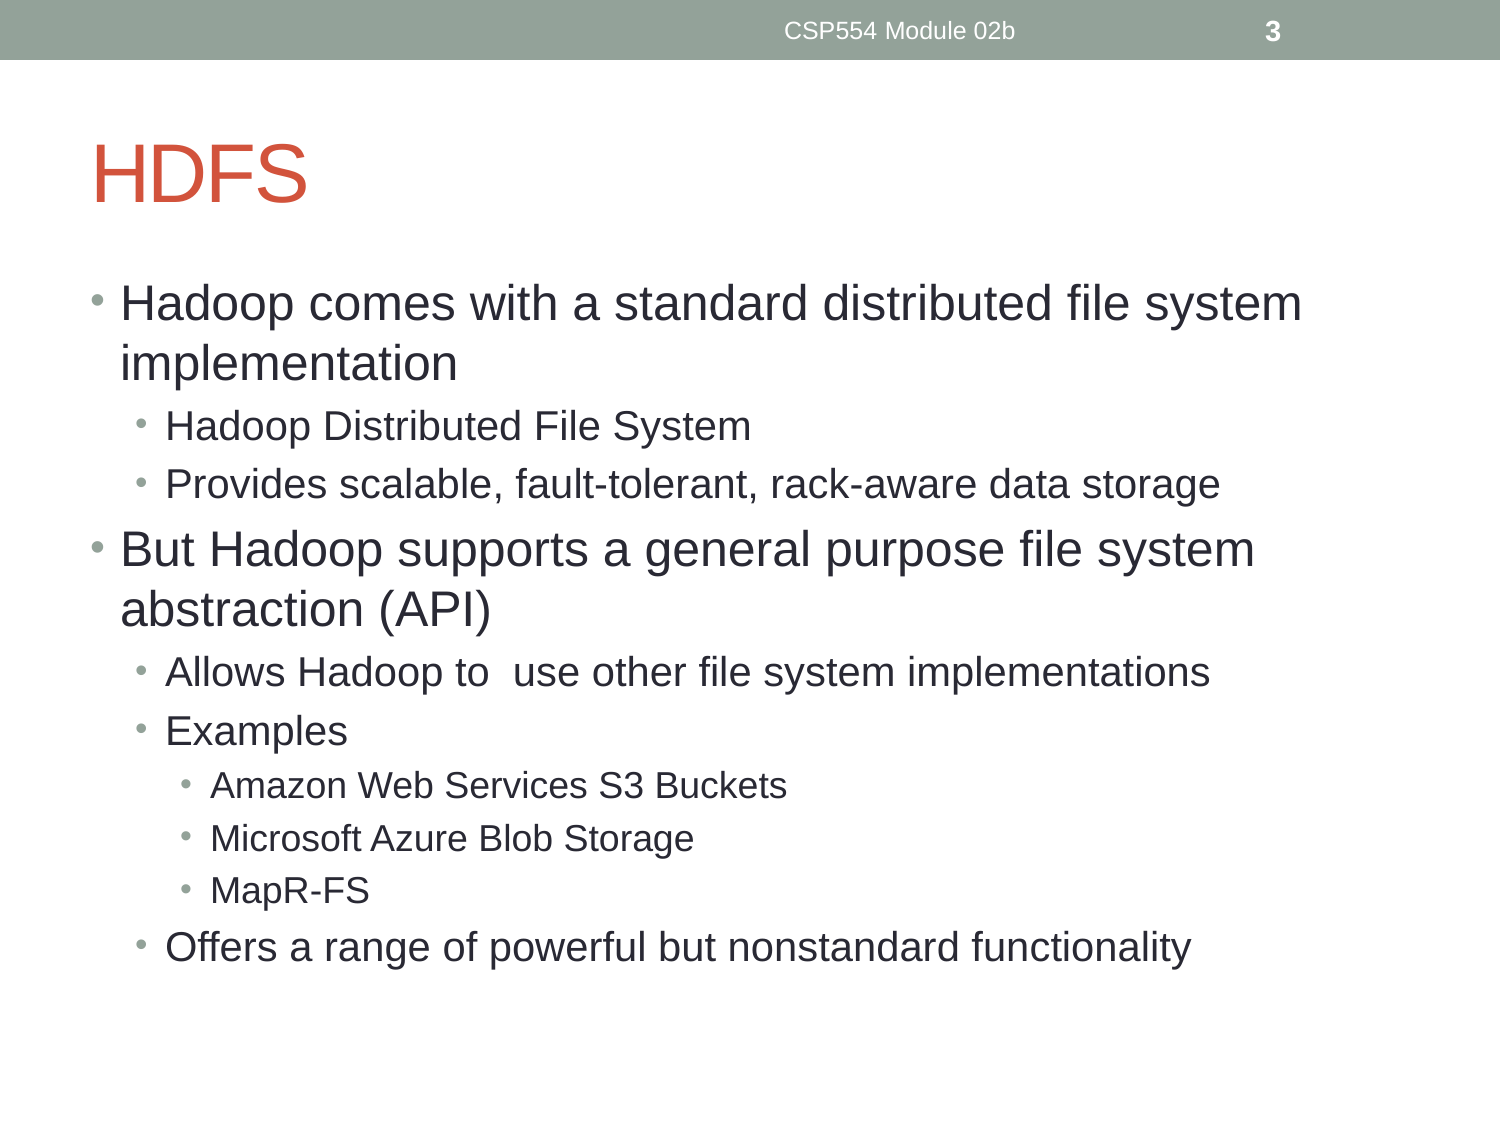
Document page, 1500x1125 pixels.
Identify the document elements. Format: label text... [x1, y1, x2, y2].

list Hadoop comes with a standard distributed file system implementation Hadoop Distributed File System Provides scalable, fault-tolerant, rack-aware data storage But Hadoop supports a general purpose file system abstraction (API) Allows Hadoop to use other file system implementations Examples Amazon Web Services S3 Buckets Microsoft Azure Blob Storage MapR-FS Offers a range of powerful but nonstandard functionality [75, 262, 1425, 1063]
title HDFS [75, 87, 1425, 250]
slide_number 3 [1250, 3, 1425, 57]
footer CSP554 Module 02b [562, 3, 1238, 57]
